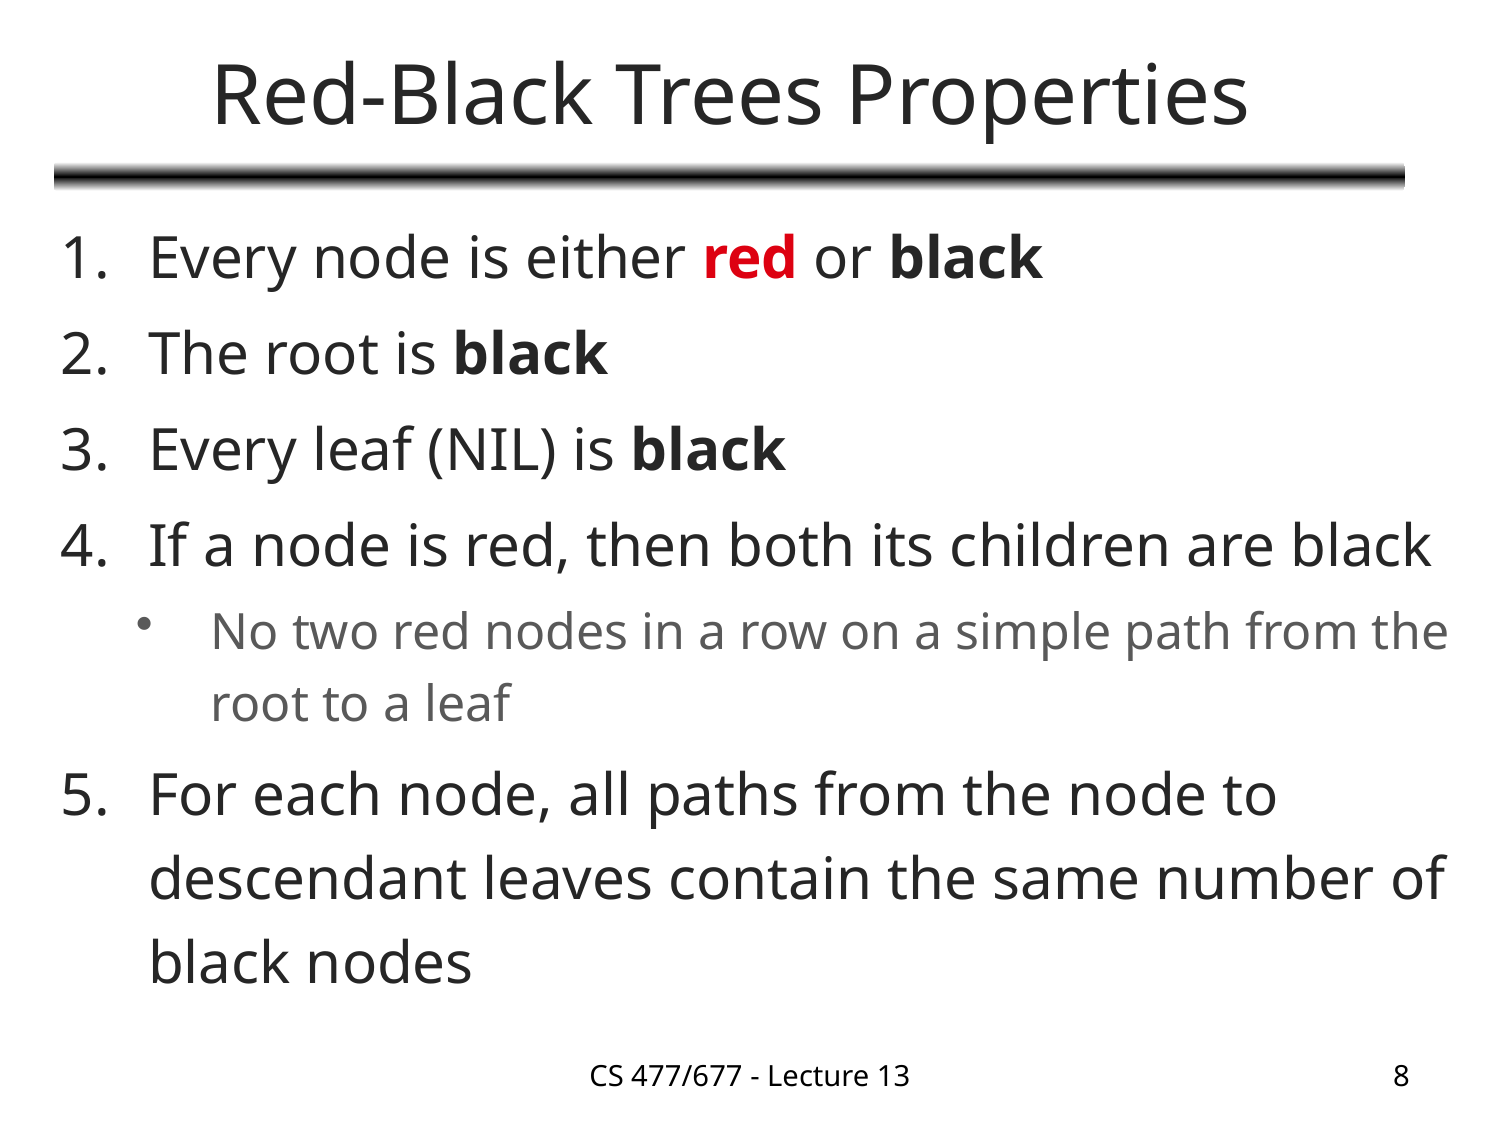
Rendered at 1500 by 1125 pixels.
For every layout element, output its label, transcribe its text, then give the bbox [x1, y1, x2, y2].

title Red-Black Trees Properties [55, 16, 1407, 166]
slide_number 8 [1074, 1049, 1426, 1103]
list Every node is either red or black The root is black Every leaf (NIL) is black If a node is red, then both its children are black No two red nodes in a row on a simple path from the root to a leaf For each node, all paths from the node to descendant leaves contain the same number of black nodes [45, 198, 1500, 1033]
footer CS 477/677 - Lecture 13 [512, 1049, 988, 1103]
